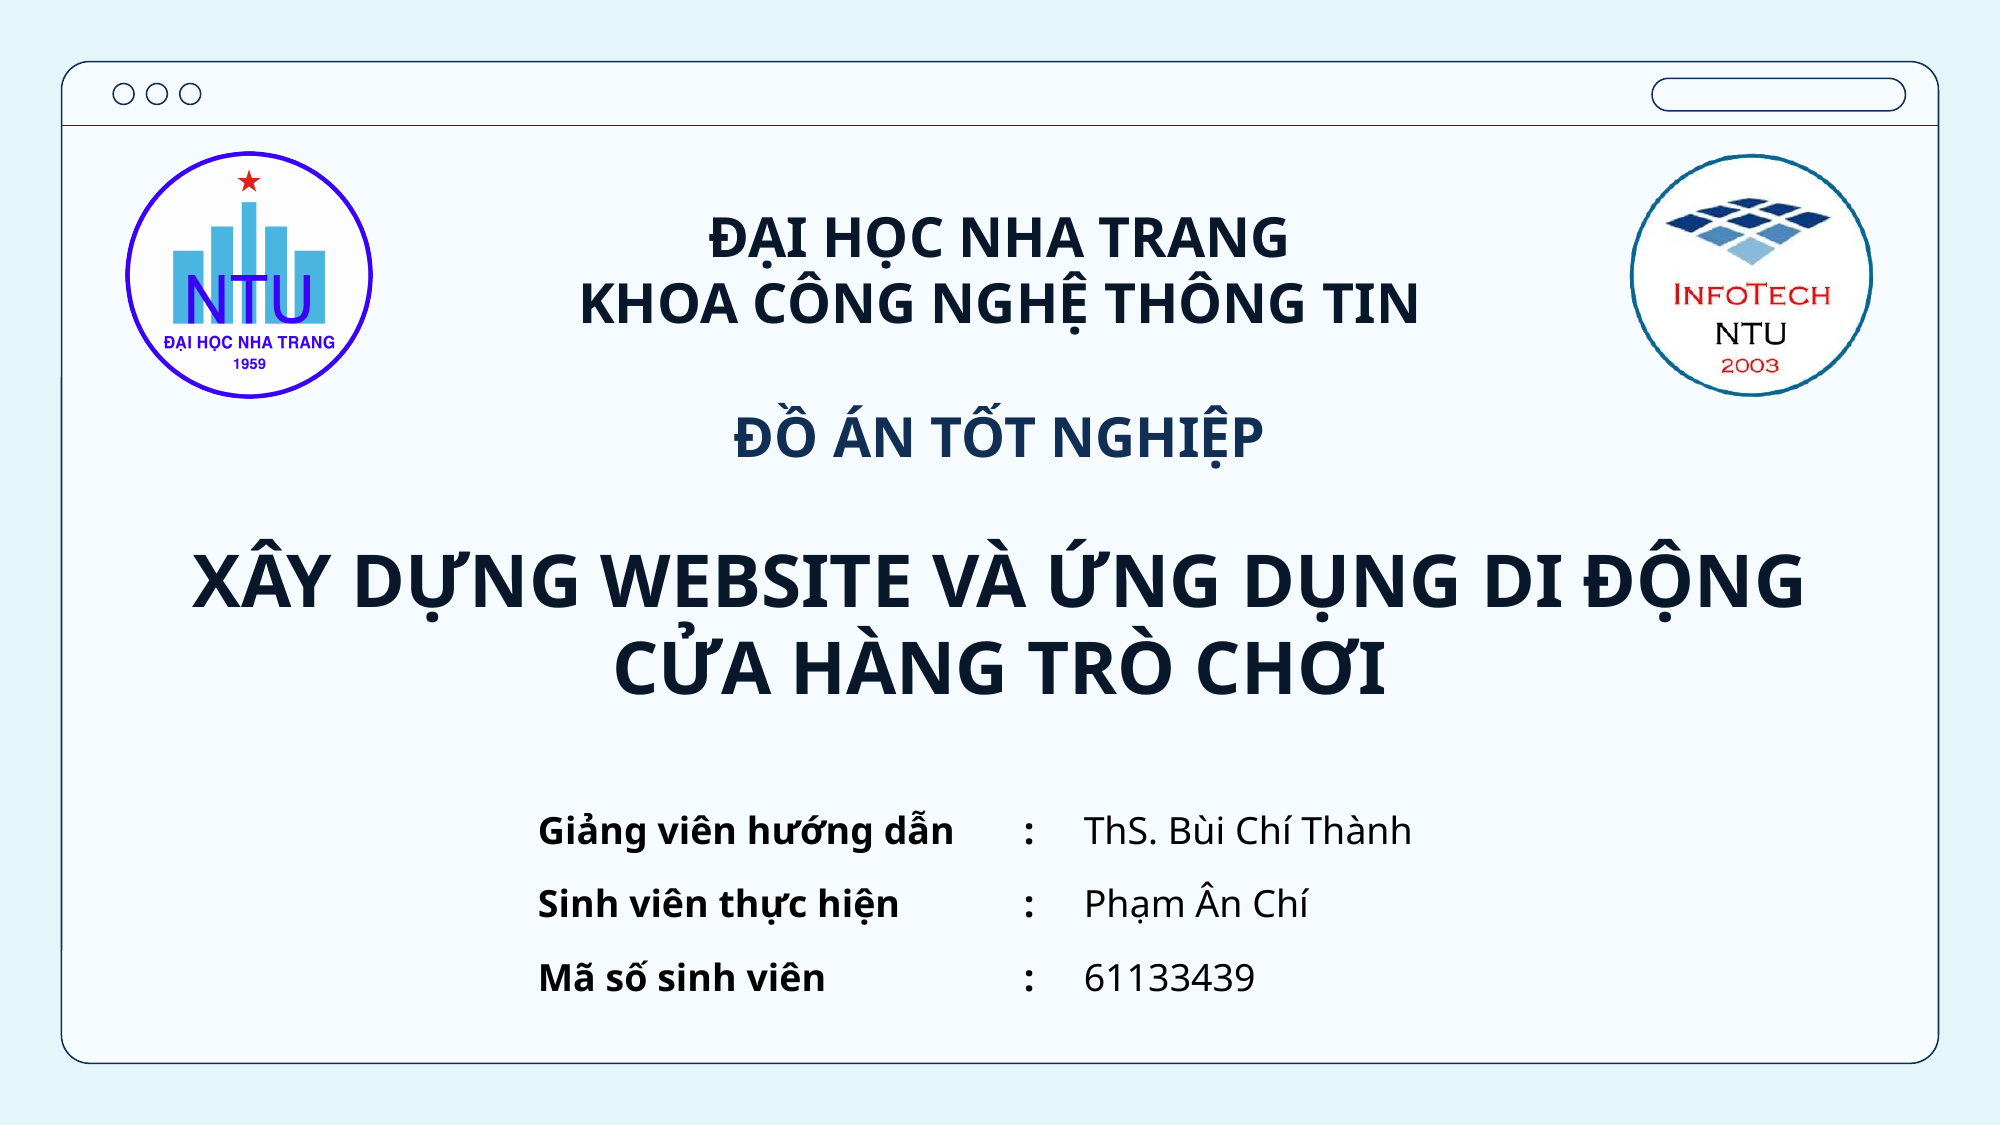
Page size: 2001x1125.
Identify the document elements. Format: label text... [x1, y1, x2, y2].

table_cell : [1004, 941, 1064, 1015]
text_box XÂY DỰNG WEBSITE VÀ ỨNG DỤNG DI ĐỘNG CỬA HÀNG TRÒ CHƠI [111, 489, 1888, 755]
table_cell Mã số sinh viên [518, 941, 1004, 1015]
table_cell Sinh viên thực hiện [518, 868, 1004, 941]
text_box ĐẠI HỌC NHA TRANG KHOA CÔNG NGHỆ THÔNG TIN [426, 181, 1574, 319]
table_cell : [1004, 868, 1064, 941]
picture [124, 150, 373, 399]
text_box ĐỒ ÁN TỐT NGHIỆP [657, 381, 1343, 472]
table_cell Phạm Ân Chí [1064, 868, 1980, 941]
picture [1627, 150, 1875, 399]
table_header Giảng viên hướng dẫn [518, 795, 1004, 868]
table_header ThS. Bùi Chí Thành [1064, 795, 1980, 868]
table_cell 61133439 [1064, 941, 1980, 1015]
table_header : [1004, 795, 1064, 868]
